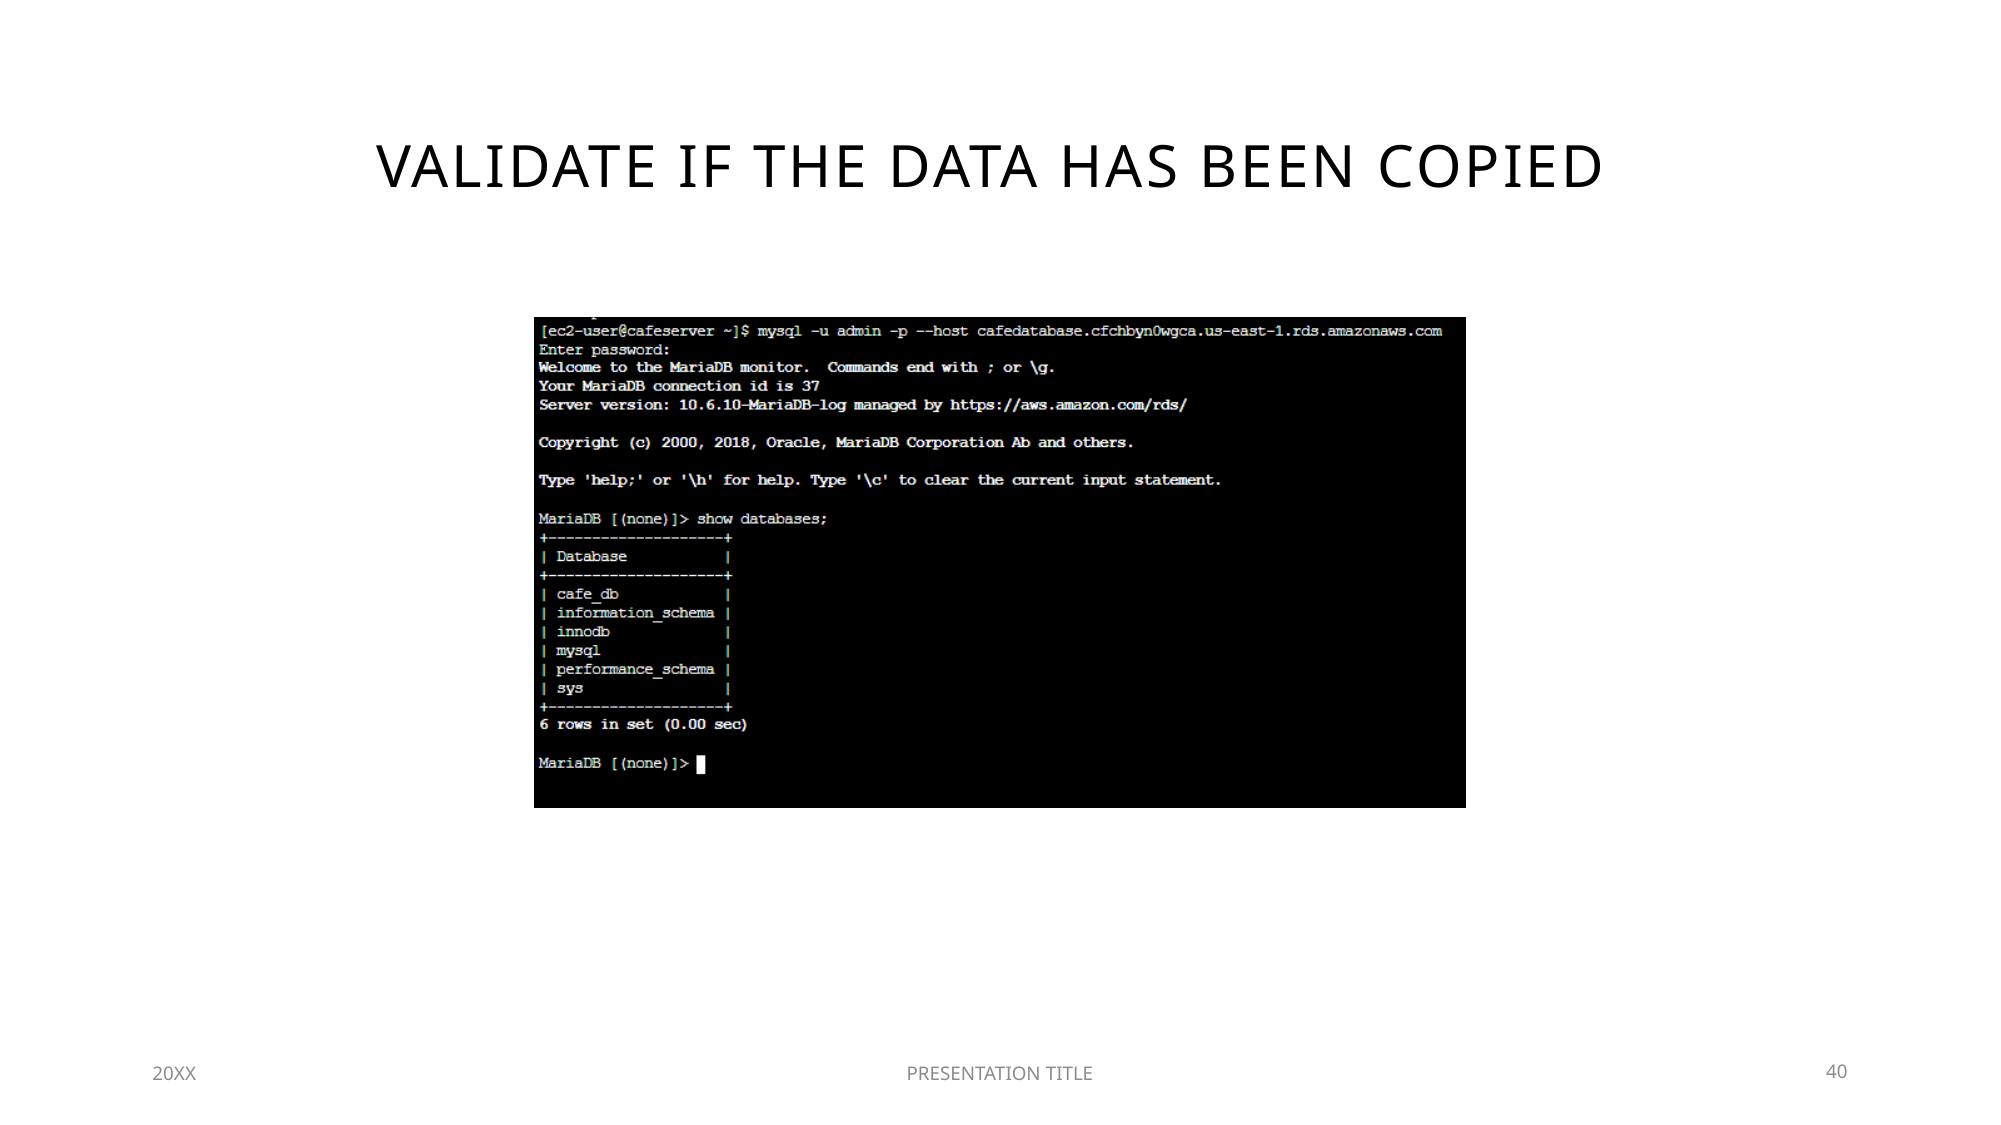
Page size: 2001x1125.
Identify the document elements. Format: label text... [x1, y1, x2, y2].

footer PRESENTATION TITLE [662, 1042, 1338, 1103]
slide_number 20XX [137, 1042, 588, 1103]
title Validate if the data has been copied [137, 59, 1863, 278]
slide_number 40 [1412, 1042, 1863, 1103]
picture [534, 317, 1466, 808]
